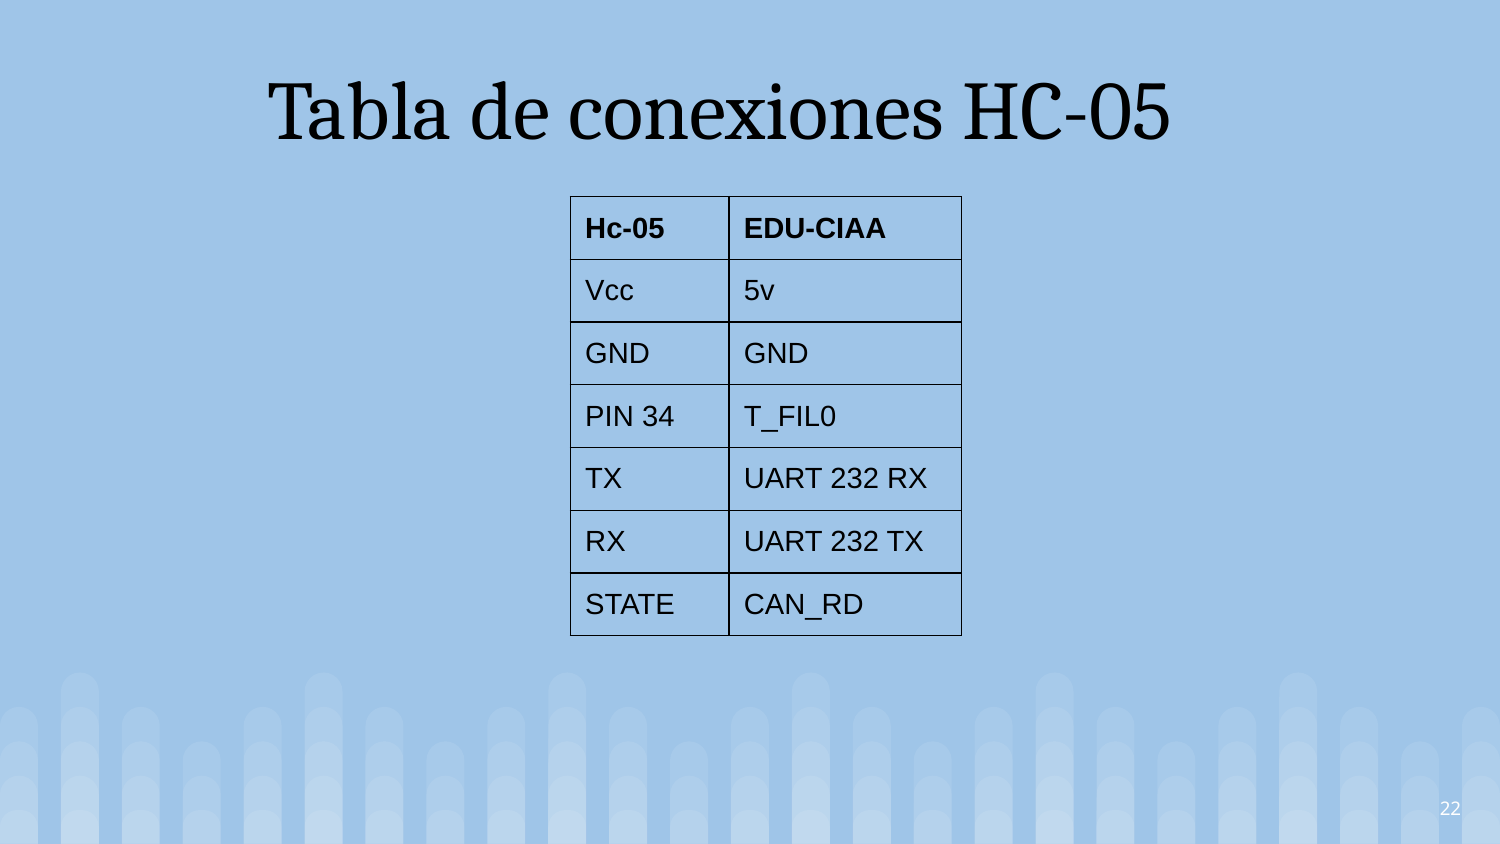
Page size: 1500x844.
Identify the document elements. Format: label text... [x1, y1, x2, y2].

slide_number ‹#› [1386, 777, 1477, 842]
table_cell GND [571, 323, 728, 384]
table_cell T_FIL0 [730, 385, 961, 447]
table_cell RX [571, 511, 728, 572]
table_cell 5v [730, 260, 961, 321]
table_cell STATE [571, 574, 728, 635]
table_cell UART 232 RX [730, 448, 961, 510]
table_cell TX [571, 448, 728, 510]
table_cell GND [730, 323, 961, 384]
table_cell CAN_RD [730, 574, 961, 635]
text_box Tabla de conexiones HC-05 [252, 26, 1248, 124]
table_header EDU-CIAA [730, 197, 961, 259]
table_cell UART 232 TX [730, 511, 961, 572]
table_header Hc-05 [571, 197, 728, 259]
table_cell PIN 34 [571, 385, 728, 447]
table_cell Vcc [571, 260, 728, 321]
